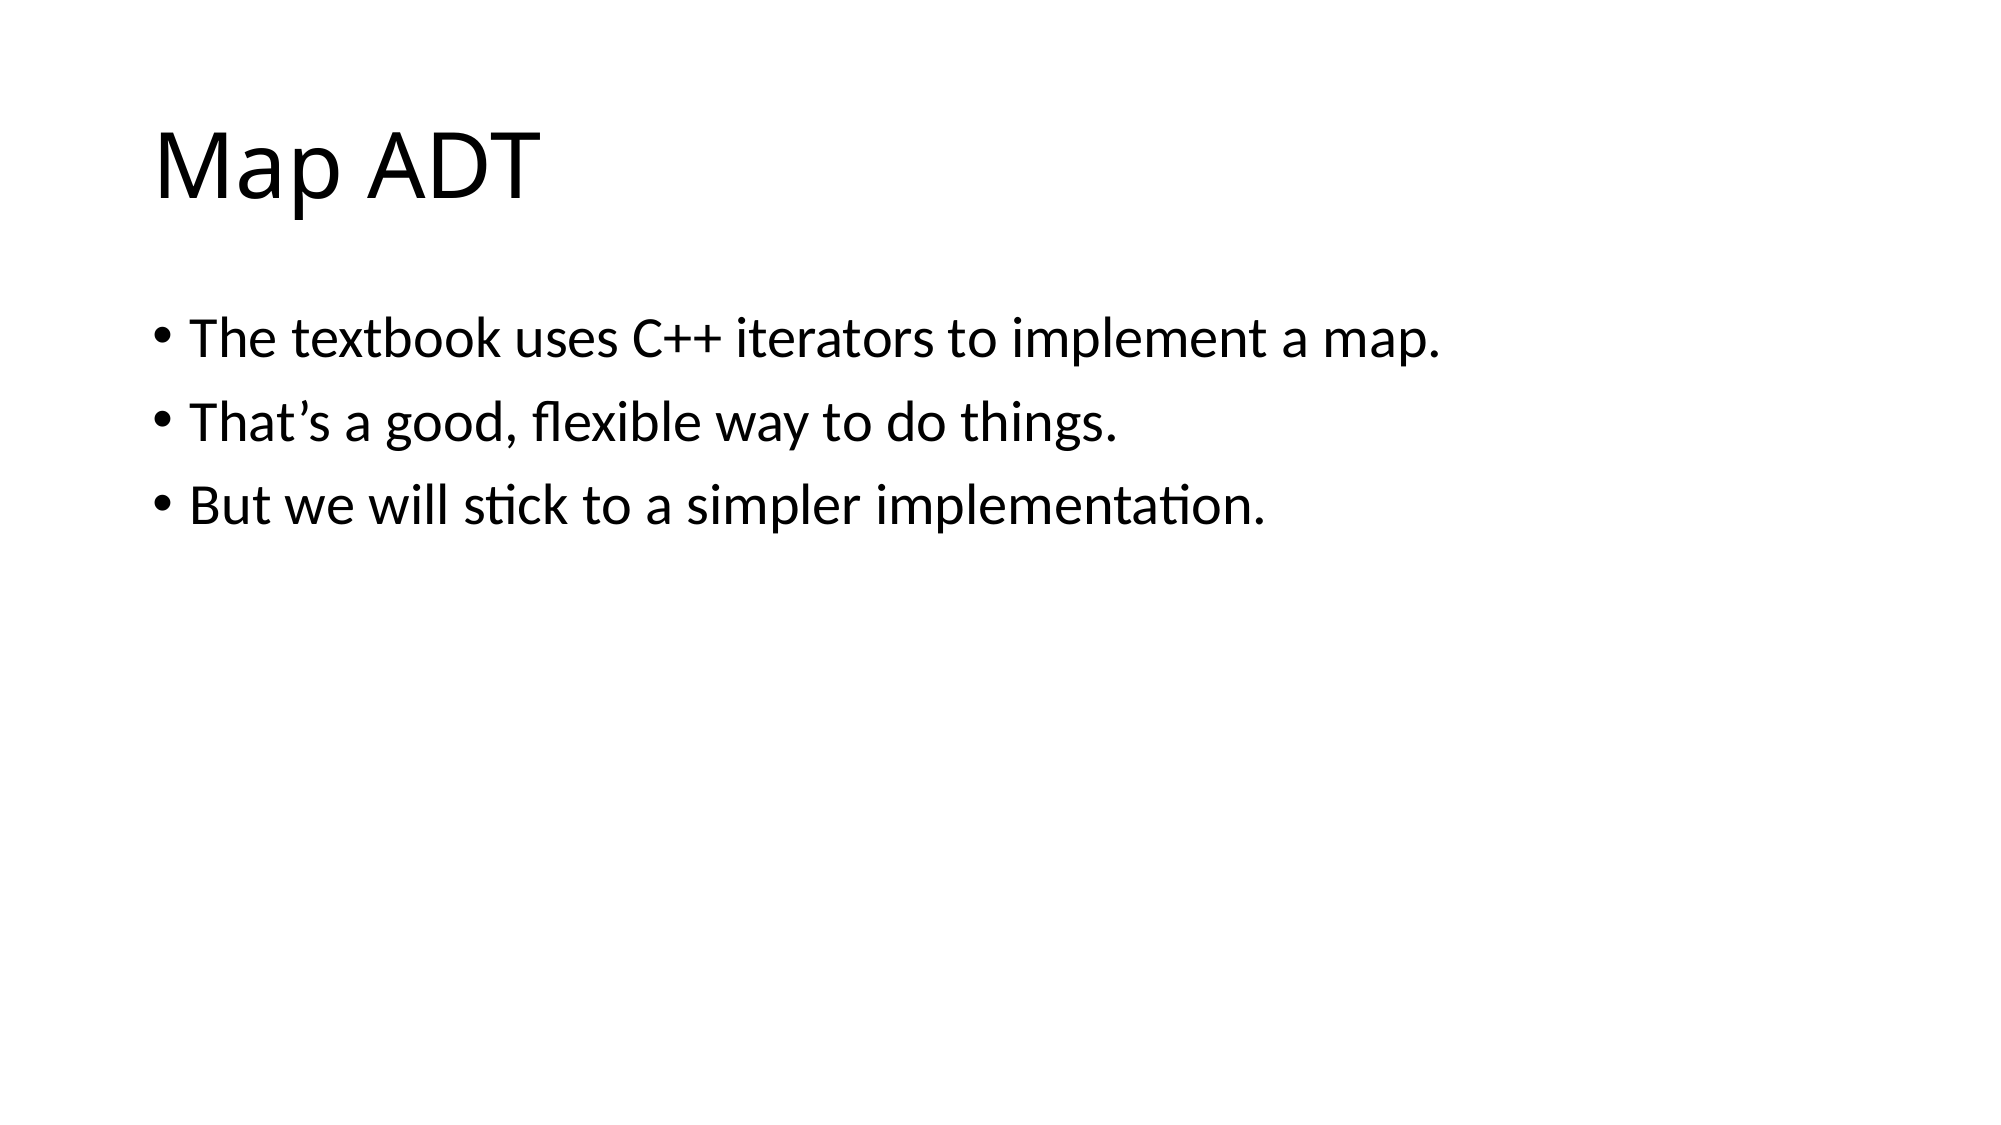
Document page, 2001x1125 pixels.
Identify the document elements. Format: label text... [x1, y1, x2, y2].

title Map ADT [137, 59, 1863, 278]
list The textbook uses C++ iterators to implement a map. That’s a good, flexible way to do things. But we will stick to a simpler implementation. [137, 299, 1863, 1014]
